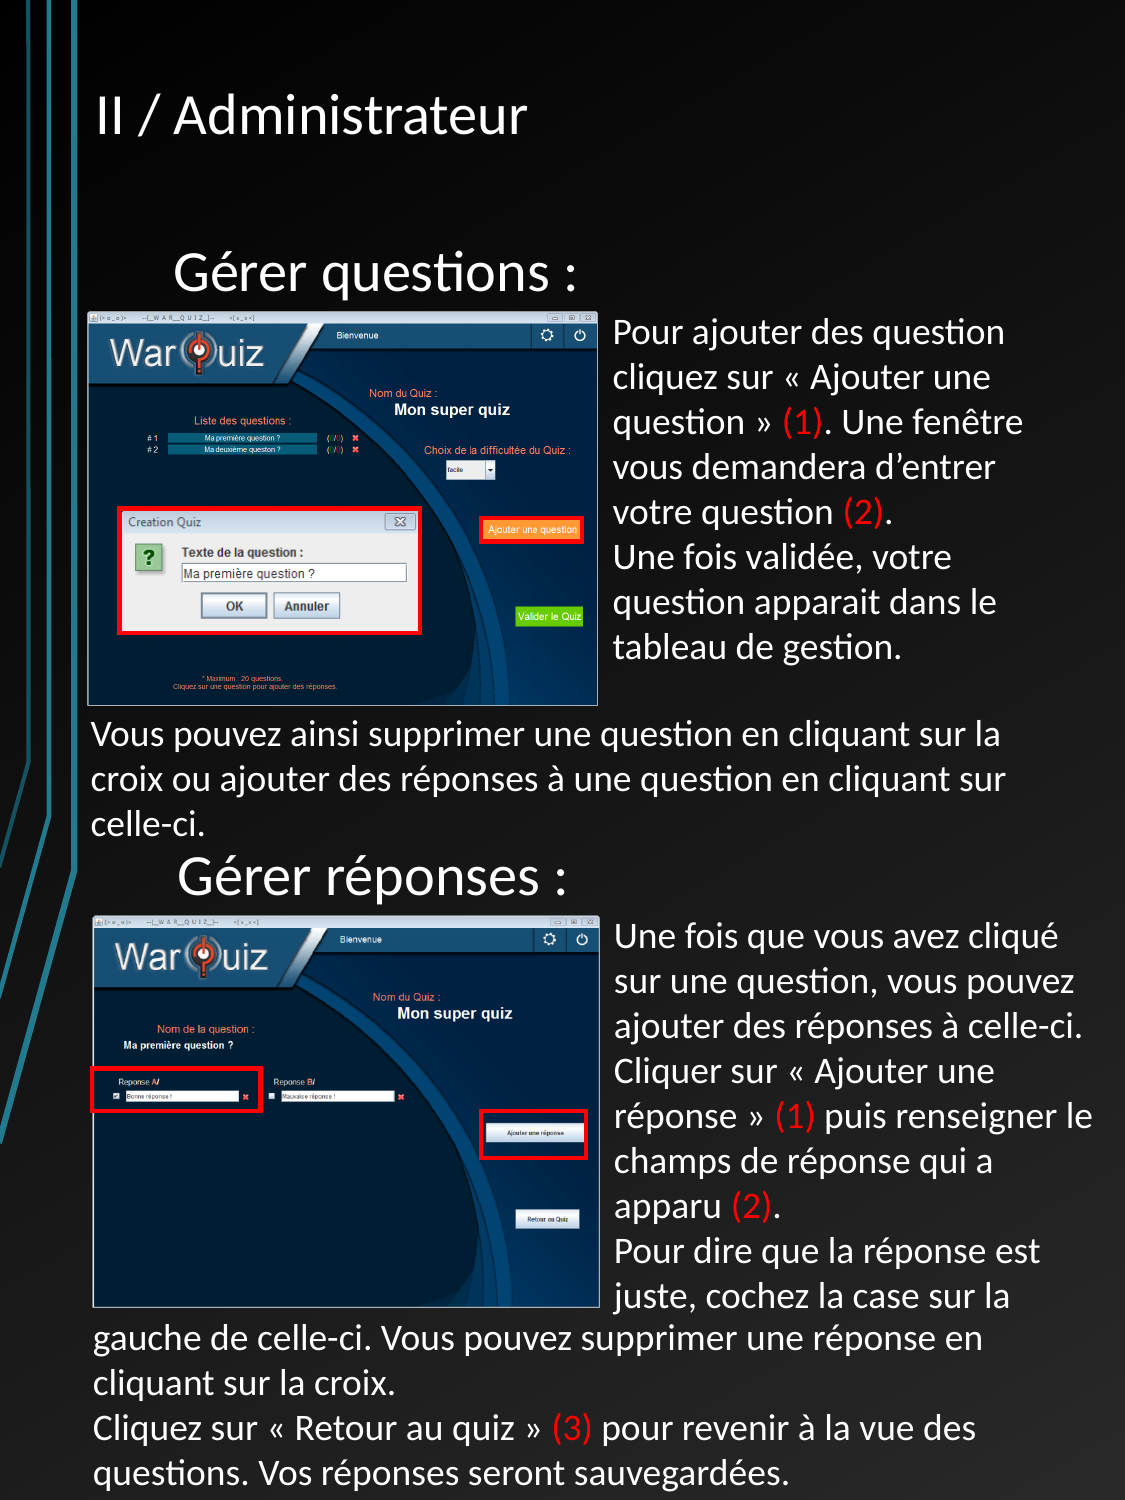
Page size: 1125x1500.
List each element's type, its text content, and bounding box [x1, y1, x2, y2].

text_box Gérer réponses : [162, 851, 584, 912]
text_box gauche de celle-ci. Vous pouvez supprimer une réponse en cliquant sur la croix. Cliquez sur « Retour au quiz » (3) pour revenir à la vue des questions. Vos réponses seront sauvegardées. [78, 1305, 1052, 1500]
picture [91, 915, 600, 1308]
text_box Pour ajouter des question cliquez sur « Ajouter une question » (1). Une fenêtre vous demandera d’entrer votre question (2). Une fois validée, votre question apparait dans le tableau de gestion. [597, 299, 1066, 675]
picture [87, 311, 598, 706]
text_box Gérer questions : [158, 225, 594, 308]
text_box II / Administrateur [80, 69, 544, 154]
text_box Une fois que vous avez cliqué sur une question, vous pouvez ajouter des réponses à celle-ci. Cliquer sur « Ajouter une réponse » (1) puis renseigner le champs de réponse qui a apparu (2). Pour dire que la réponse est juste, cochez la case sur la [599, 903, 1125, 1324]
text_box Vous pouvez ainsi supprimer une question en cliquant sur la croix ou ajouter des réponses à une question en cliquant sur celle-ci. [75, 701, 1055, 851]
